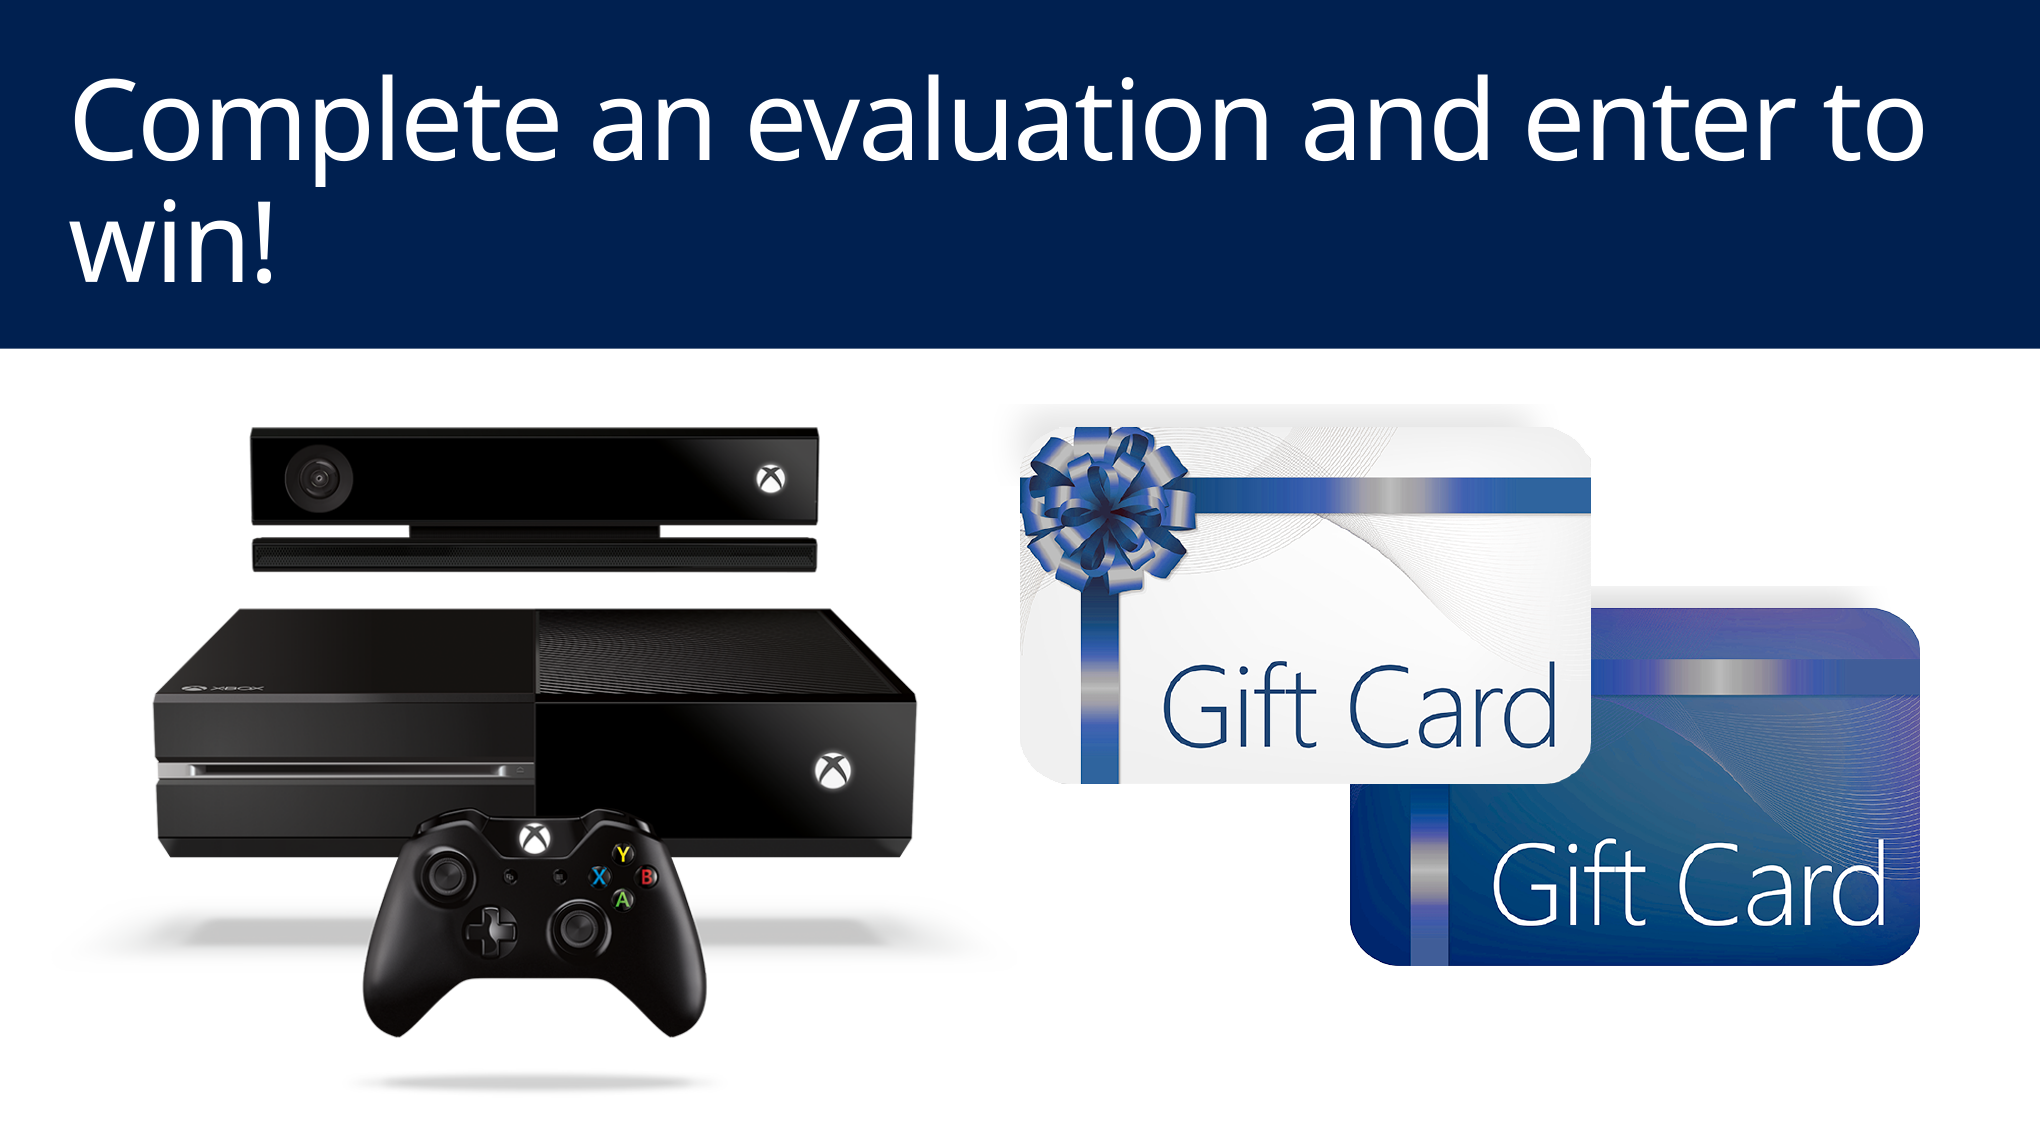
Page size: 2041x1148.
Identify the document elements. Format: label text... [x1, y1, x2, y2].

text_box [0, 348, 2041, 1148]
title Complete an evaluation and enter to win! [45, 48, 1996, 199]
picture [0, 366, 1921, 1130]
